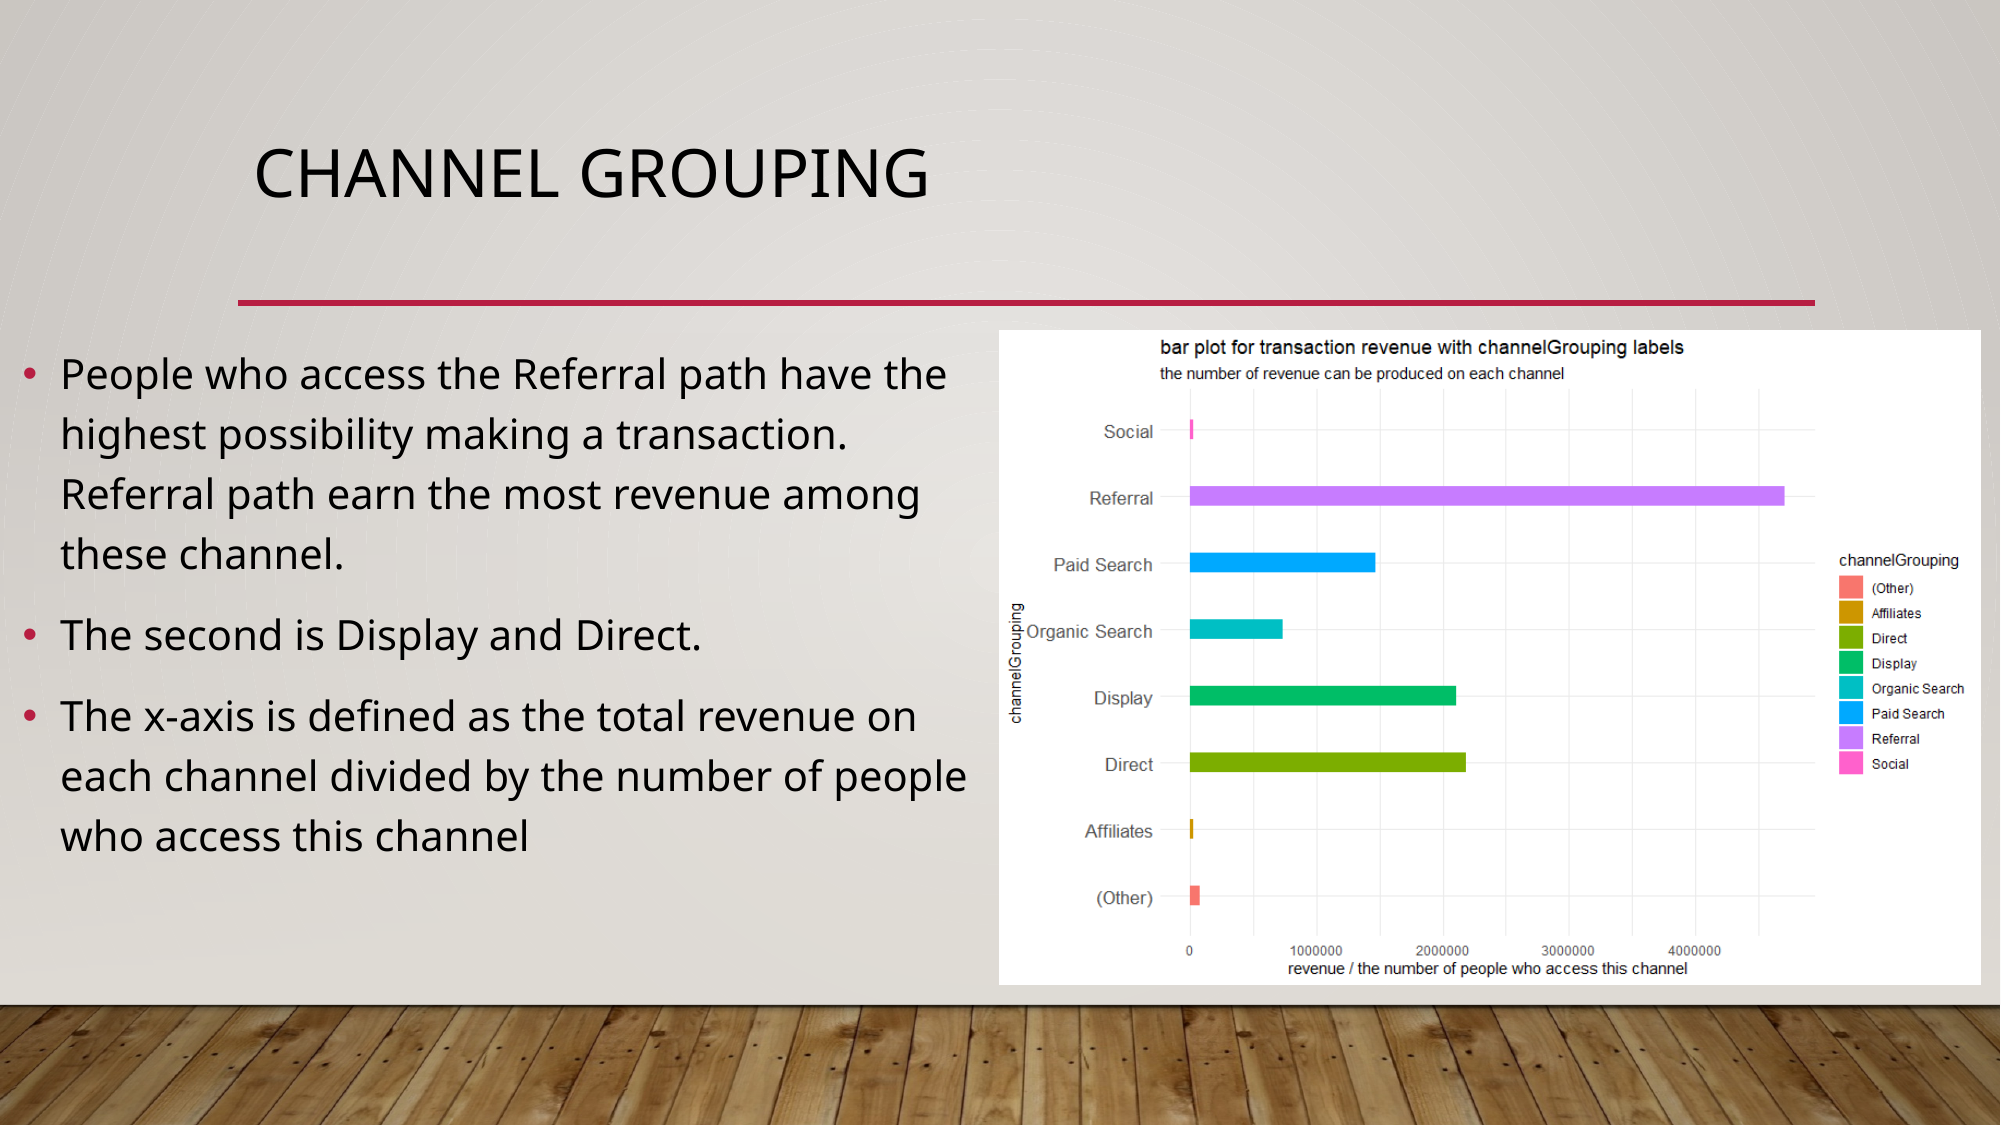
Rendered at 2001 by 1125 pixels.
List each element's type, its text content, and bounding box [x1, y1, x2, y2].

list People who access the Referral path have the highest possibility making a transaction. Referral path earn the most revenue among these channel. The second is Display and Direct. The x-axis is defined as the total revenue on each channel divided by the number of people who access this channel [7, 330, 999, 897]
picture [999, 330, 1981, 985]
picture [0, 1005, 2000, 1125]
title Channel grouping [238, 131, 1814, 305]
